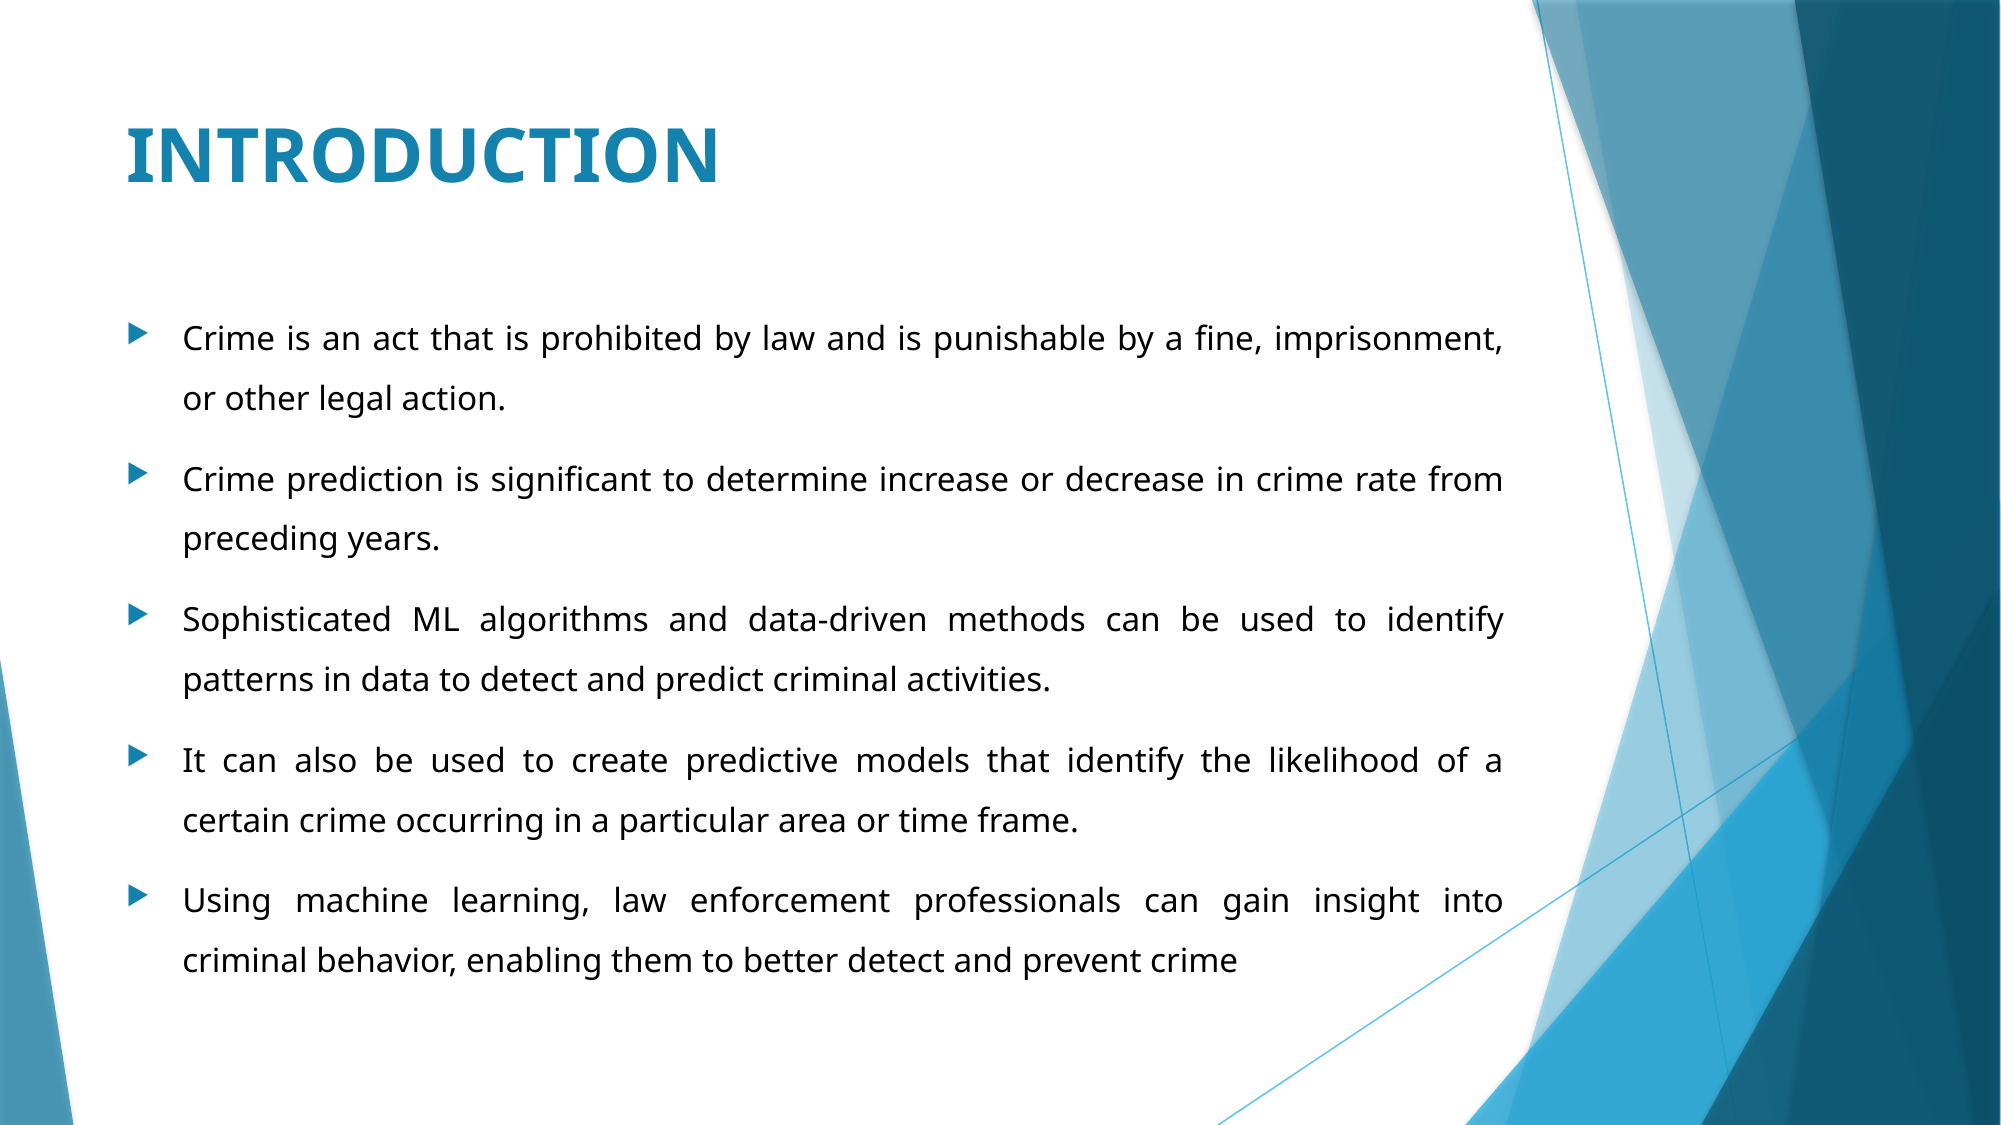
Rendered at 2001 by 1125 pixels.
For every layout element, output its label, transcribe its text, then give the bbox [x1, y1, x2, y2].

title INTRODUCTION [111, 99, 1522, 237]
list Crime is an act that is prohibited by law and is punishable by a fine, imprisonment, or other legal action. Crime prediction is significant to determine increase or decrease in crime rate from preceding years. Sophisticated ML algorithms and data-driven methods can be used to identify patterns in data to detect and predict criminal activities. It can also be used to create predictive models that identify the likelihood of a certain crime occurring in a particular area or time frame. Using machine learning, law enforcement professionals can gain insight into criminal behavior, enabling them to better detect and prevent crime [111, 289, 1522, 969]
